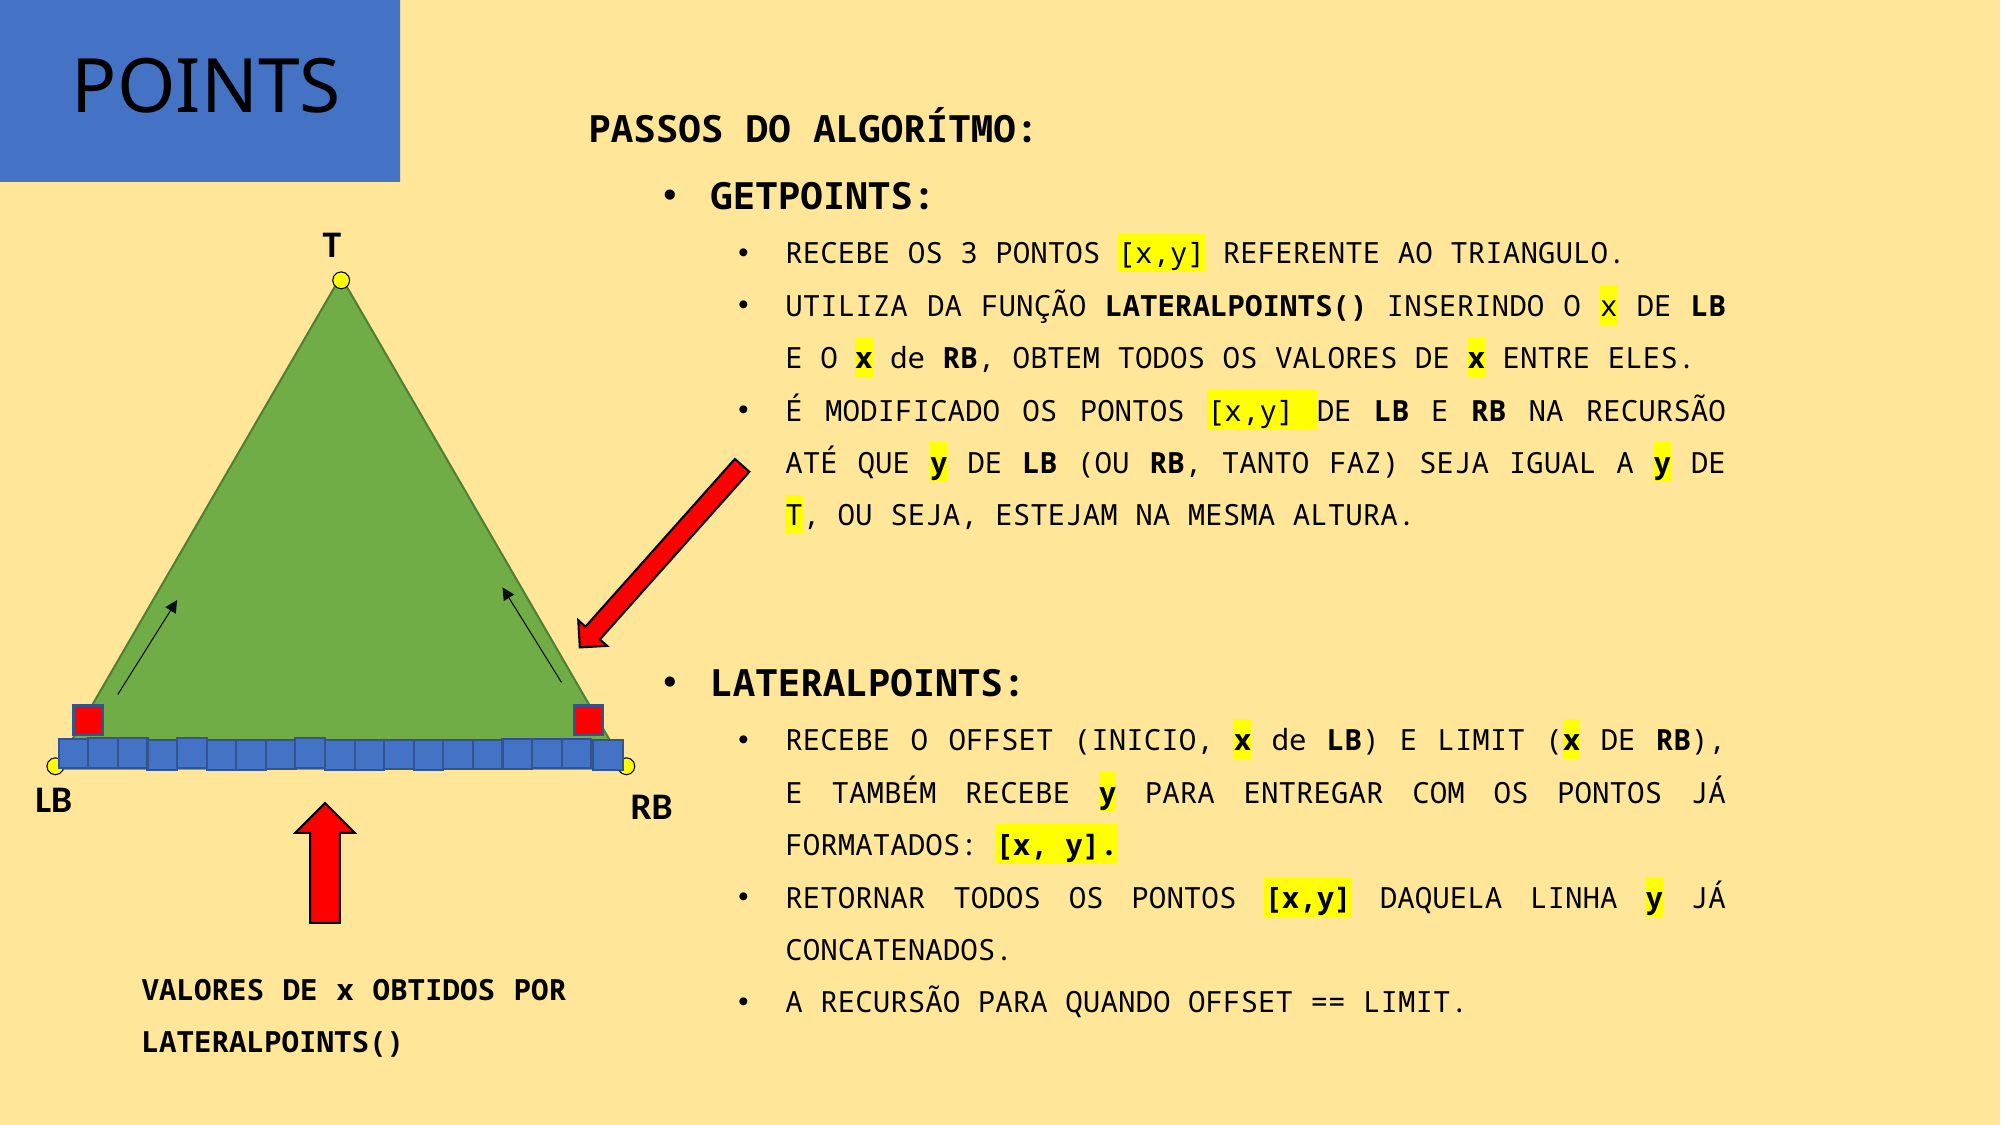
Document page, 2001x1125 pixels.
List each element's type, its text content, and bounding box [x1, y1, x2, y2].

text_box VALORES DE x OBTIDOS POR LATERALPOINTS() [126, 946, 581, 1119]
text_box POINTS [57, 30, 357, 136]
text_box PASSOS DO ALGORÍTMO: GETPOINTS: RECEBE OS 3 PONTOS [x,y] REFERENTE AO TRIANGULO. UTILIZA DA FUNÇÃO LATERALPOINTS() INSERINDO O x DE LB E O x de RB, OBTEM TODOS OS VALORES DE x ENTRE ELES. É MODIFICADO OS PONTOS [x,y] DE LB E RB NA RECURSÃO ATÉ QUE y DE LB (OU RB, TANTO FAZ) SEJA IGUAL A y DE T, OU SEJA, ESTEJAM NA MESMA ALTURA. LATERALPOINTS: RECEBE O OFFSET (INICIO, x de LB) E LIMIT (x DE RB), E TAMBÉM RECEBE y PARA ENTREGAR COM OS PONTOS JÁ FORMATADOS: [x, y]. RETORNAR TODOS OS PONTOS [x,y] DAQUELA LINHA y JÁ CONCATENADOS. A RECURSÃO PARA QUANDO OFFSET == LIMIT. [573, 74, 1741, 1094]
text_box [729, 457, 751, 497]
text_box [117, 599, 178, 695]
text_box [20, 212, 729, 836]
text_box [0, 0, 401, 183]
text_box [309, 836, 341, 924]
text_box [502, 587, 562, 683]
